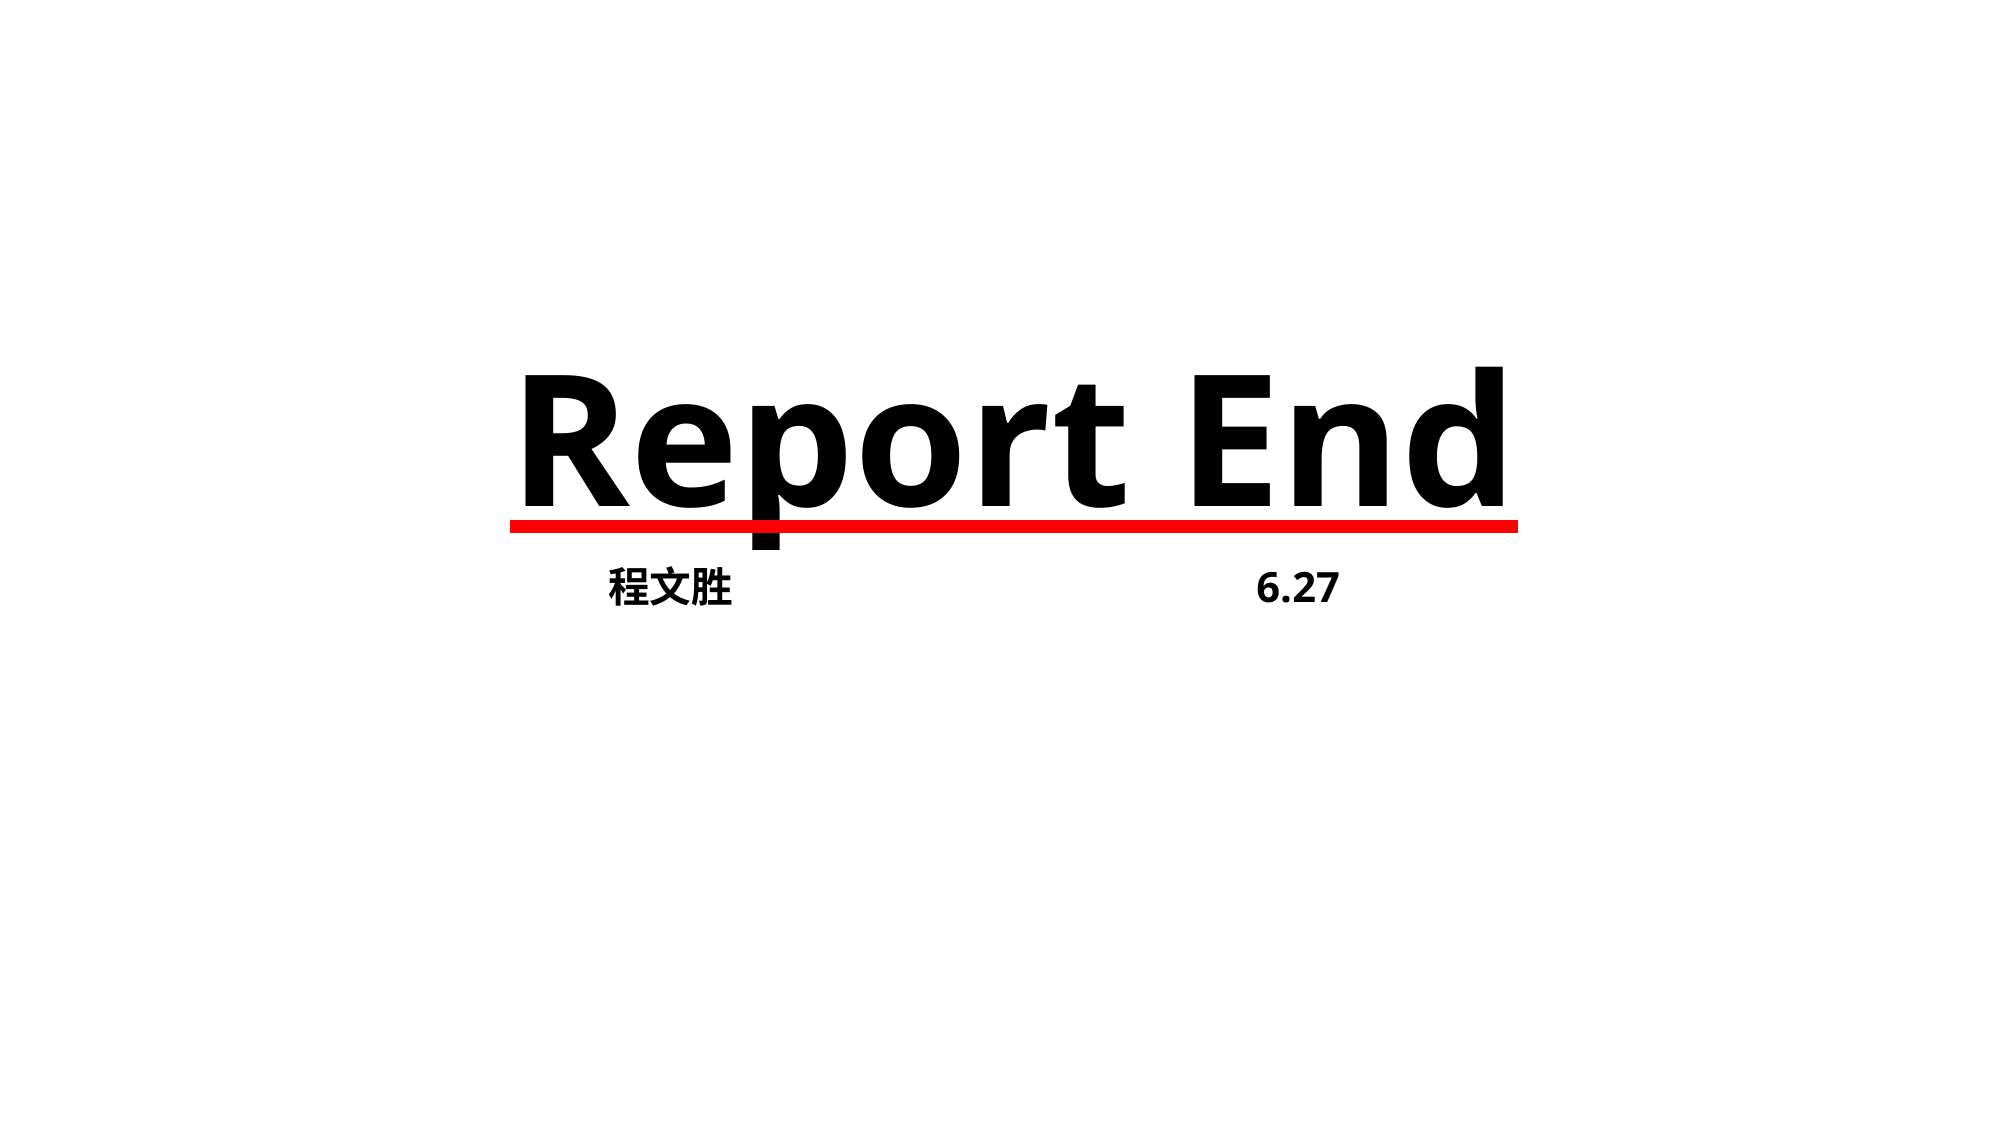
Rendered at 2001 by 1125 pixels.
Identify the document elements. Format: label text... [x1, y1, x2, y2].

title Report End [459, 401, 1569, 554]
text_box 程文胜 6.27 [593, 553, 1449, 619]
